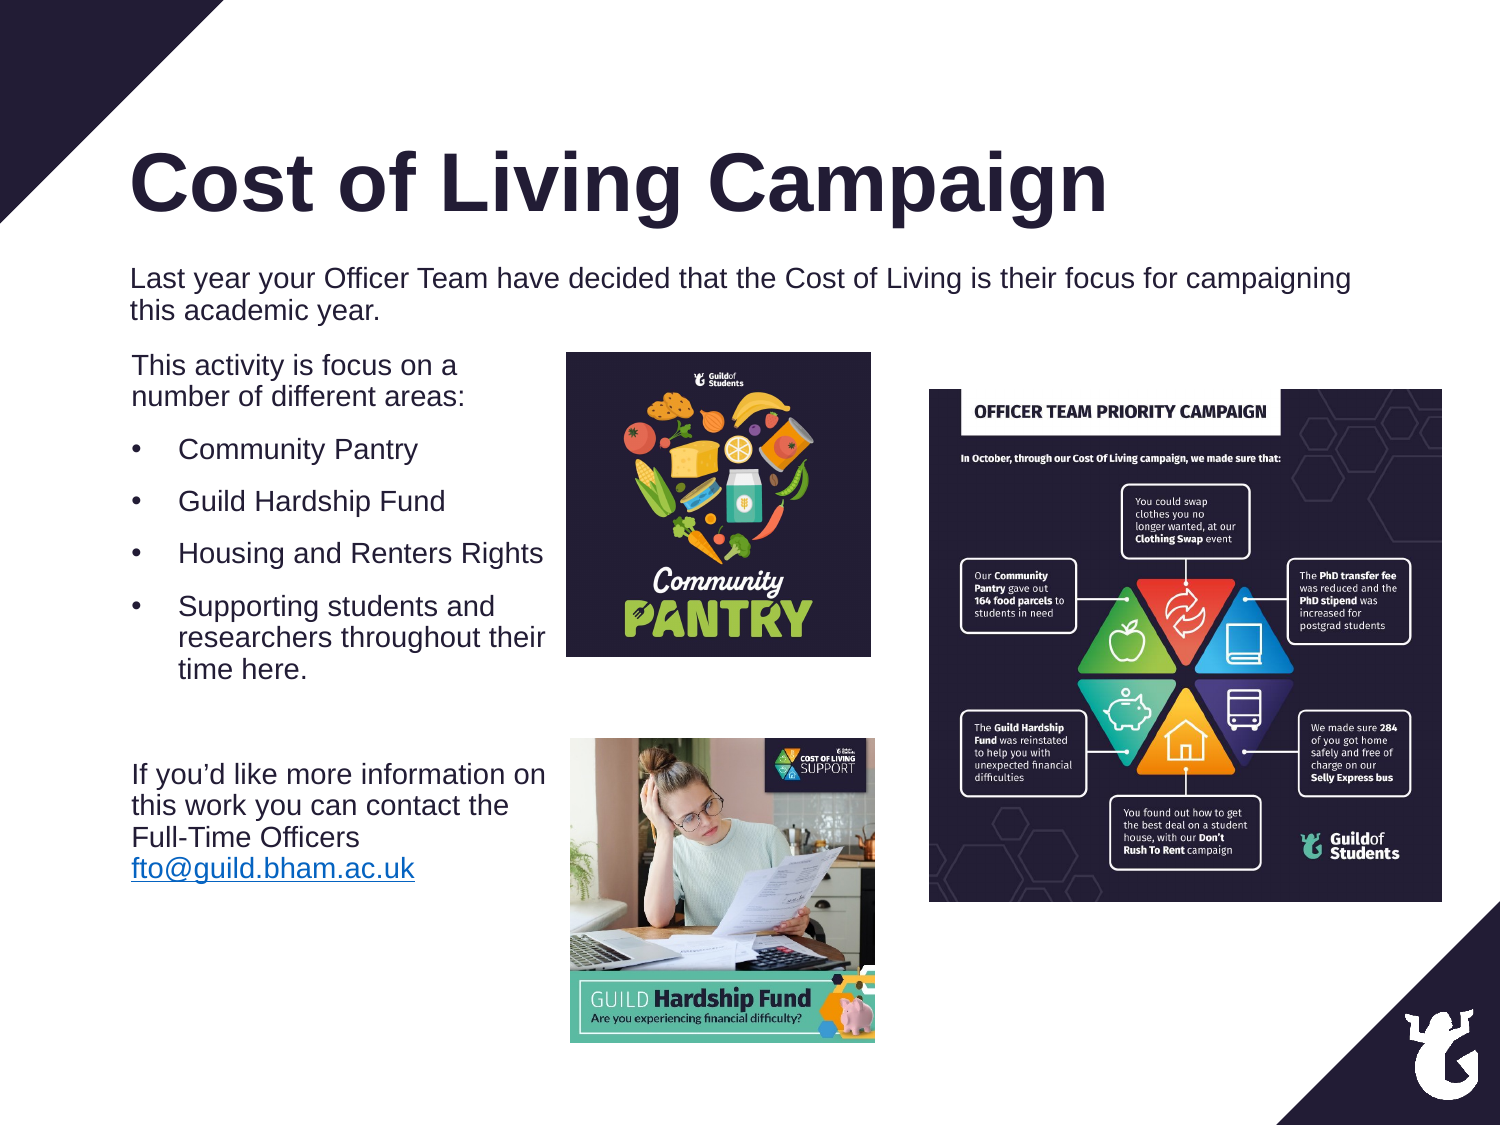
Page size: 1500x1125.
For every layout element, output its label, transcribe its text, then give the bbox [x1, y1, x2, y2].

text_box [0, 0, 225, 225]
picture [929, 389, 1442, 902]
picture [1405, 1009, 1478, 1100]
picture [566, 352, 871, 658]
text_box [1274, 899, 1500, 1125]
text_box This activity is focus on a number of different areas: Community Pantry Guild Hardship Fund Housing and Renters Rights Supporting students and researchers throughout their time here. If you’d like more information on this work you can contact the Full-Time Officers fto@guild.bham.ac.uk [116, 342, 571, 1010]
title Cost of Living Campaign [114, 89, 1456, 237]
subtitle Last year your Officer Team have decided that the Cost of Living is their focus for campaigning this academic year. [114, 256, 1384, 338]
picture [570, 738, 875, 1043]
